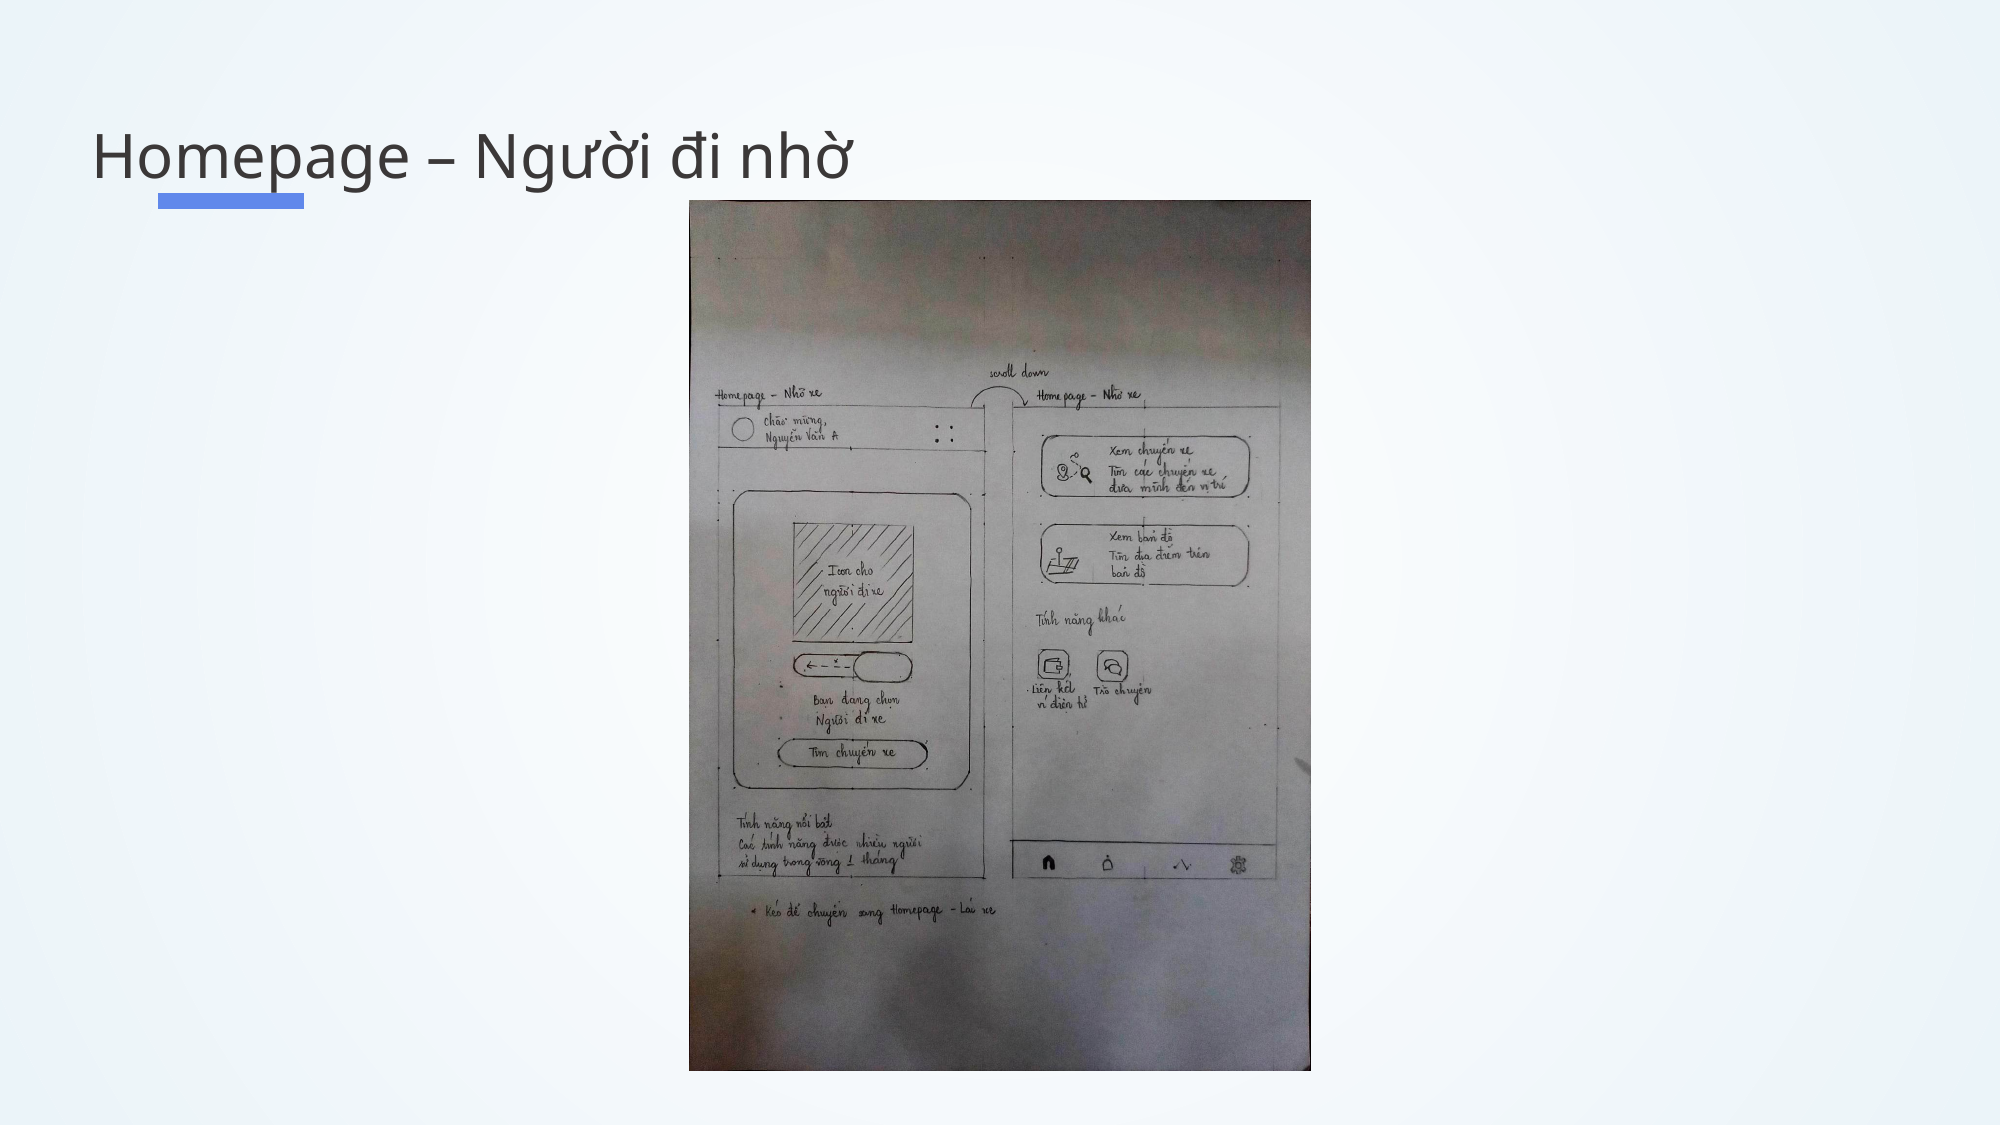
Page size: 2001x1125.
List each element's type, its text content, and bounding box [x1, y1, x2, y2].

text_box Homepage – Người đi nhờ [76, 96, 869, 221]
picture [689, 200, 1311, 1071]
